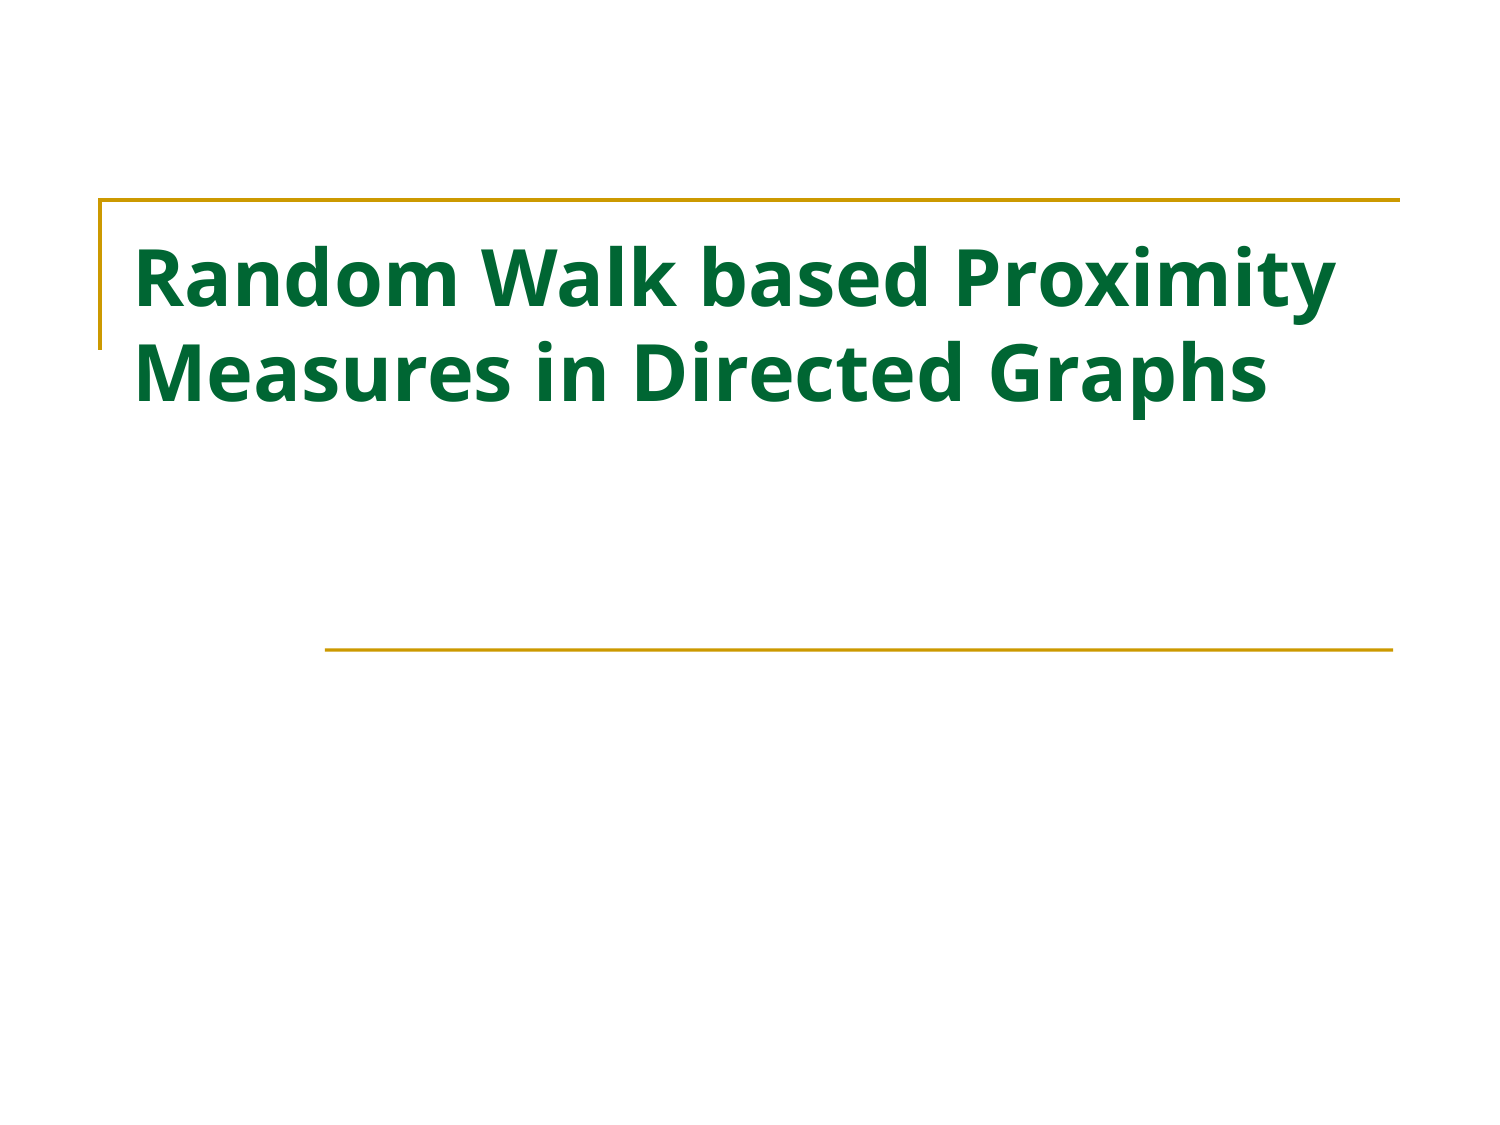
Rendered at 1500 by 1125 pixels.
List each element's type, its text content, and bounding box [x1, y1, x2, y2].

title Random Walk based Proximity Measures in Directed Graphs [117, 219, 1368, 457]
